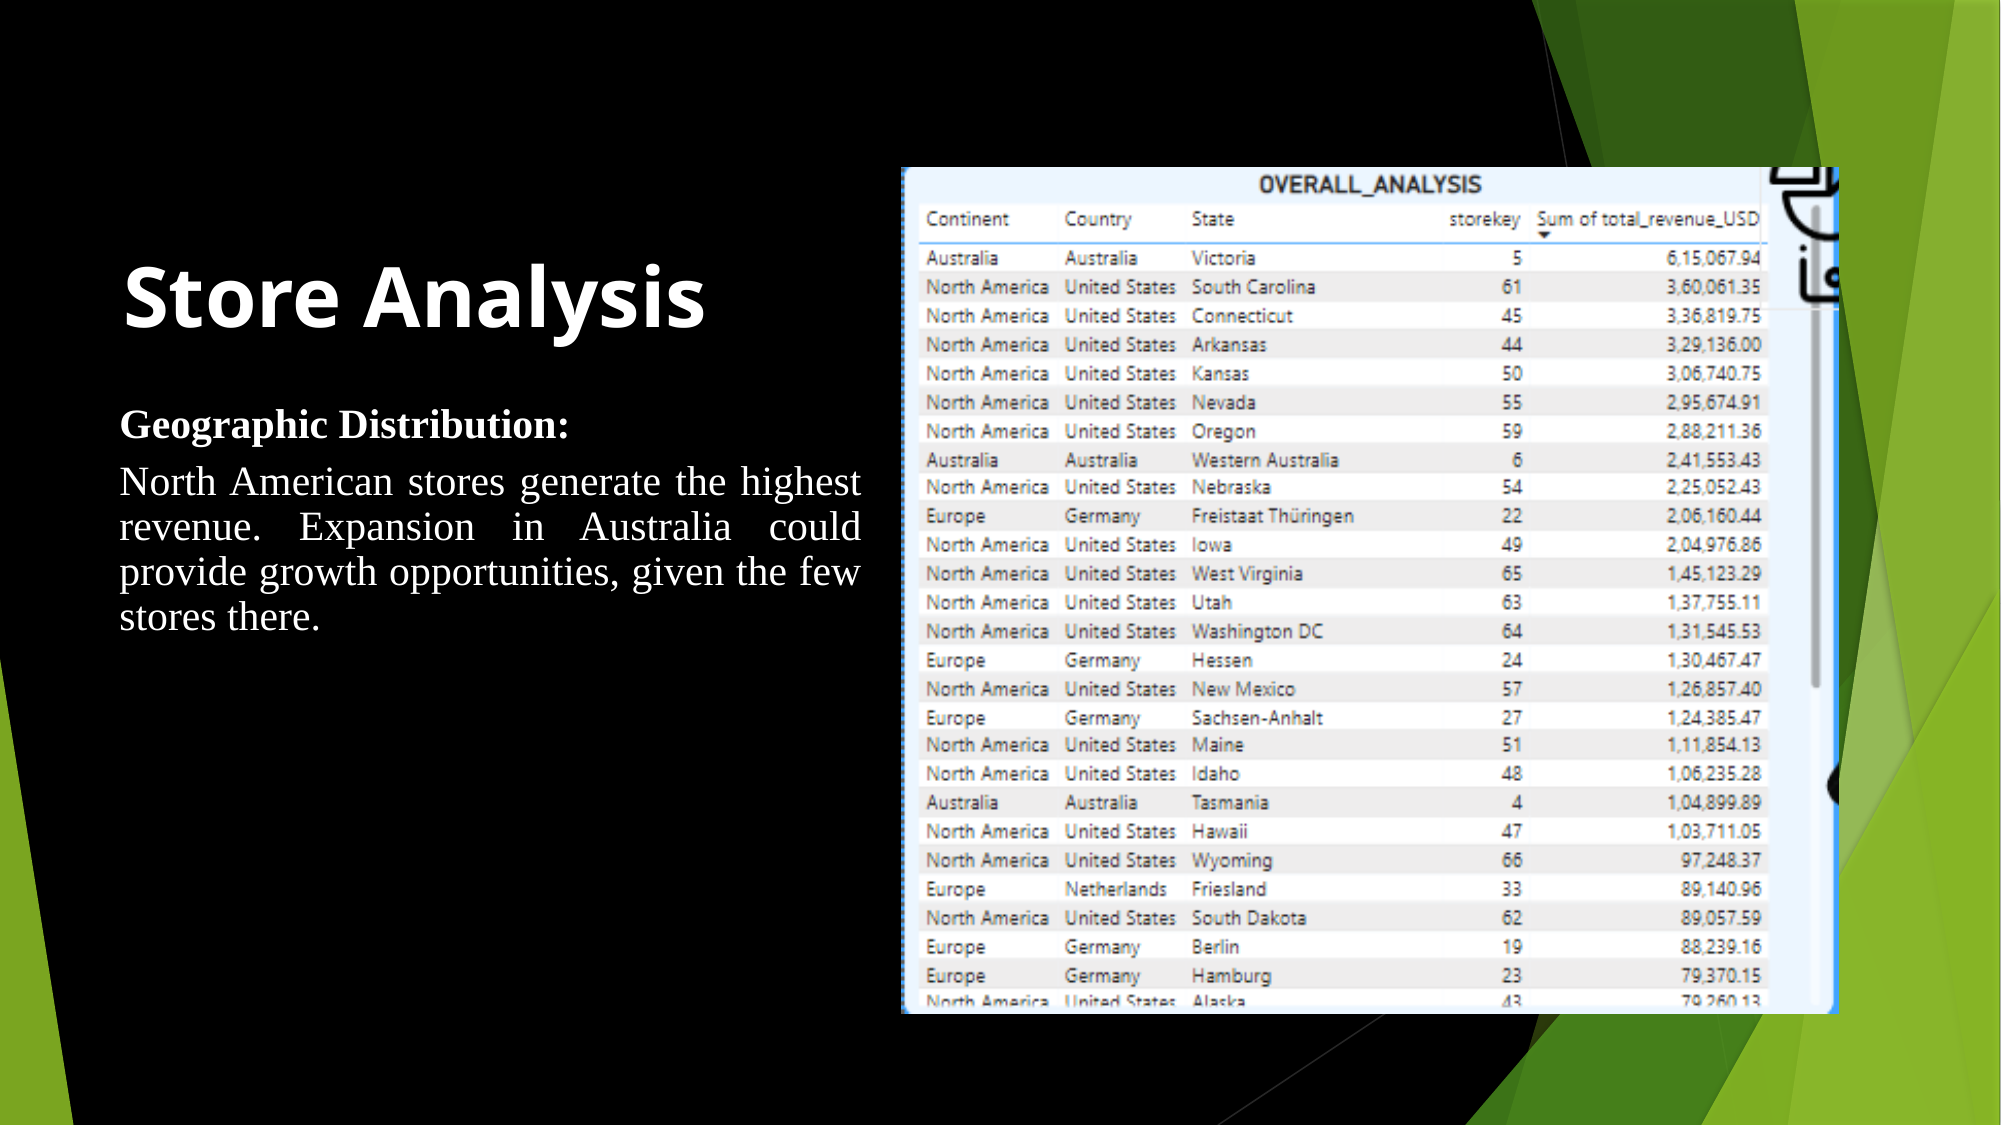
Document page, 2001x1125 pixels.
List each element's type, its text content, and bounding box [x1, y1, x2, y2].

title Store Analysis [108, 82, 1060, 352]
text_box Geographic Distribution: North American stores generate the highest revenue. Expansion in Australia could provide growth opportunities, given the few stores there. [95, 394, 878, 975]
picture [900, 167, 1840, 1015]
